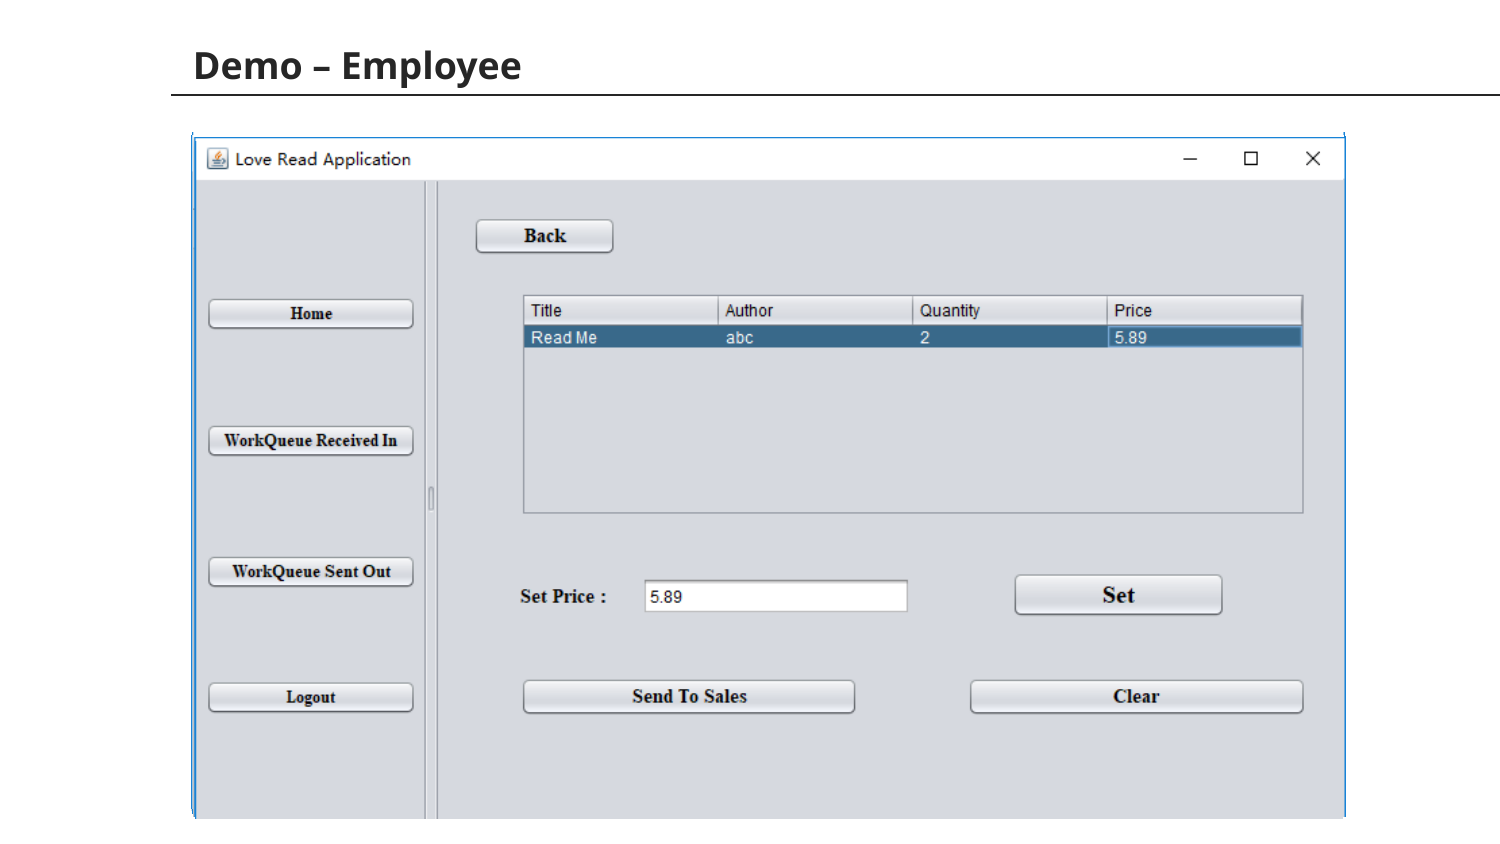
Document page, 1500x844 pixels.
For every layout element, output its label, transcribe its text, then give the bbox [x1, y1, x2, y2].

text_box Demo – Employee [178, 34, 538, 94]
picture [191, 132, 1346, 820]
